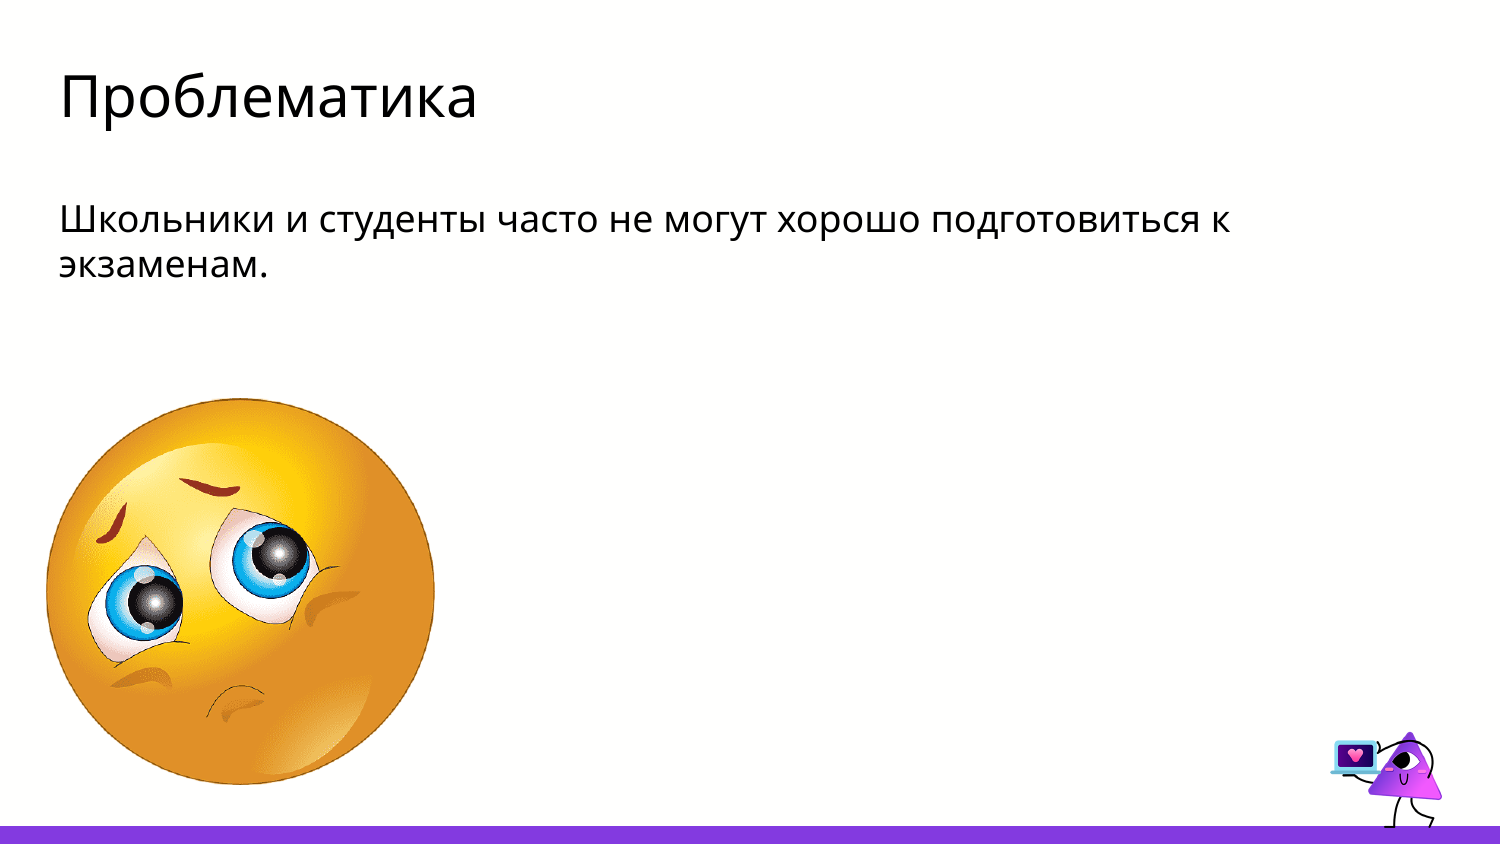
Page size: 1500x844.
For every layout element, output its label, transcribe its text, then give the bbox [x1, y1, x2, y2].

picture [0, 398, 582, 785]
list Школьники и студенты часто не могут хорошо подготовиться к экзаменам. [59, 195, 1442, 695]
picture [1330, 725, 1442, 828]
title Проблематика [59, 59, 1441, 150]
